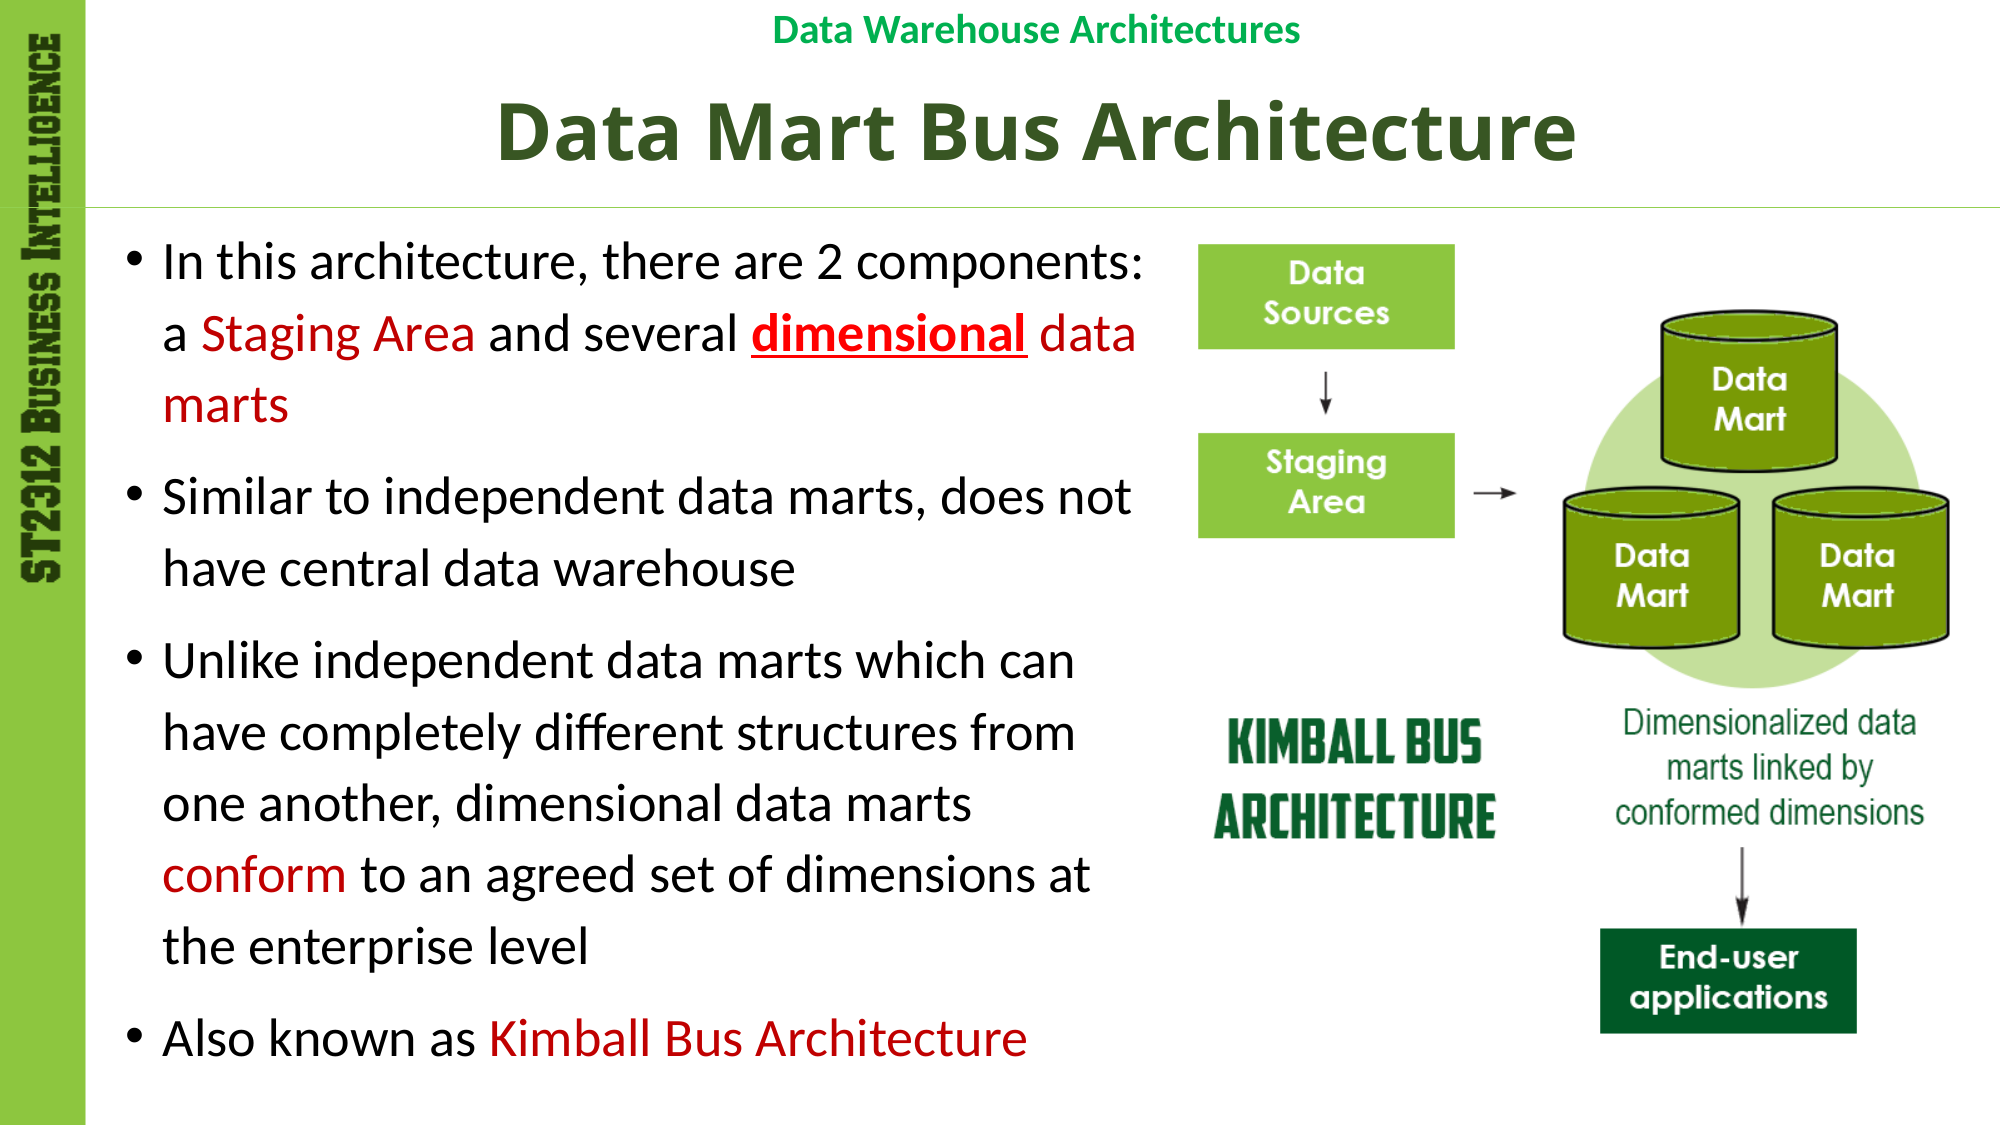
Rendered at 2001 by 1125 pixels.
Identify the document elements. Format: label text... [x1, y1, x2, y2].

picture [0, 0, 392, 207]
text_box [1177, 218, 1986, 1100]
title Data Mart Bus Architecture [130, 61, 1944, 208]
picture [0, 0, 2001, 1125]
text_box In this architecture, there are 2 components: a Staging Area and several dimensional data marts Similar to independent data marts, does not have central data warehouse Unlike independent data marts which can have completely different structures from one another, dimensional data marts conform to an agreed set of dimensions at the enterprise level Also known as Kimball Bus Architecture [110, 211, 1178, 1125]
list Data Warehouse Architectures [392, 0, 1681, 62]
